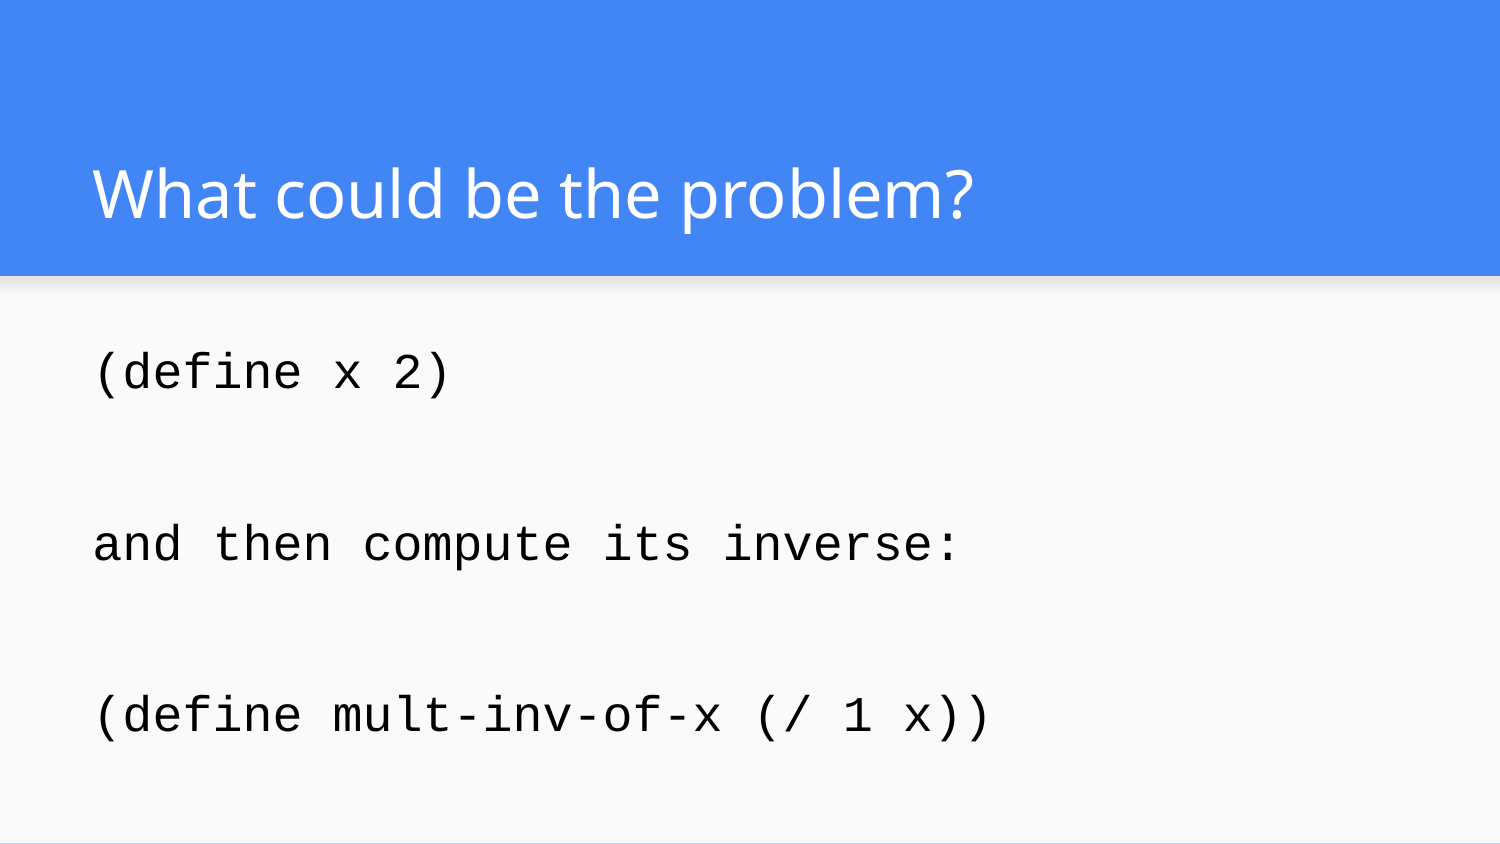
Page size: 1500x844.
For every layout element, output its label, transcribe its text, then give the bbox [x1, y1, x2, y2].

title What could be the problem? [77, 121, 1427, 248]
list (define x 2) and then compute its inverse: (define mult-inv-of-x (/ 1 x)) [77, 314, 1427, 760]
